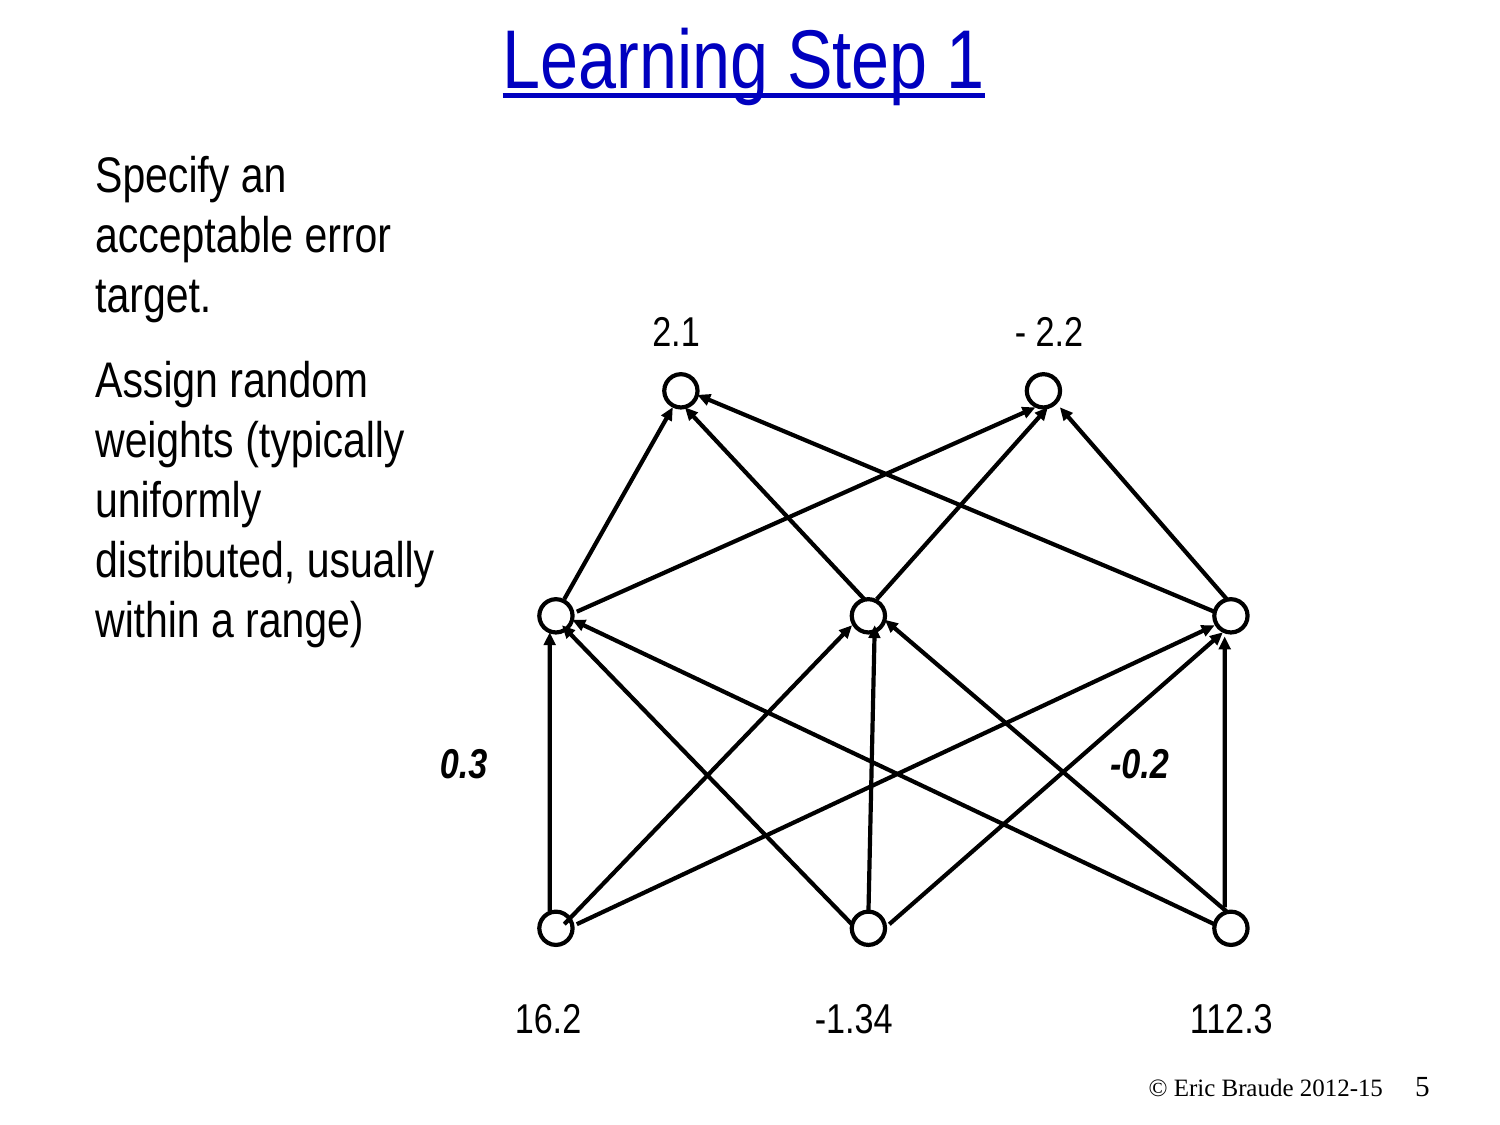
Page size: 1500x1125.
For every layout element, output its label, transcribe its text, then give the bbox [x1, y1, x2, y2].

text_box [768, 625, 852, 712]
text_box [697, 394, 960, 505]
text_box [562, 625, 852, 925]
text_box [887, 406, 1036, 474]
text_box -1.34 [800, 984, 962, 1050]
text_box [539, 599, 573, 633]
text_box [1026, 374, 1061, 408]
title Learning Step 1 [0, 31, 1488, 113]
text_box [543, 632, 556, 912]
text_box -0.2 [1095, 729, 1192, 794]
text_box [685, 407, 865, 600]
text_box [885, 620, 1227, 912]
text_box 16.2 [499, 984, 637, 1050]
text_box [1112, 632, 1223, 729]
text_box [876, 407, 1048, 600]
text_box [564, 407, 673, 600]
text_box [851, 911, 886, 945]
text_box [539, 911, 573, 945]
text_box [1214, 599, 1248, 633]
text_box [664, 374, 698, 408]
text_box 112.3 [1175, 984, 1325, 1050]
text_box [1218, 636, 1231, 908]
text_box 2.1 [637, 297, 725, 362]
text_box [1006, 625, 1215, 723]
text_box [1214, 911, 1248, 945]
text_box [1060, 407, 1227, 600]
text_box [851, 599, 886, 633]
text_box Specify an acceptable error target. Assign random weights (typically uniformly distributed, usually within a range) [80, 134, 471, 655]
text_box [572, 619, 1215, 925]
text_box - 2.2 [999, 297, 1112, 362]
text_box 0.3 [425, 729, 512, 794]
text_box [868, 625, 881, 761]
